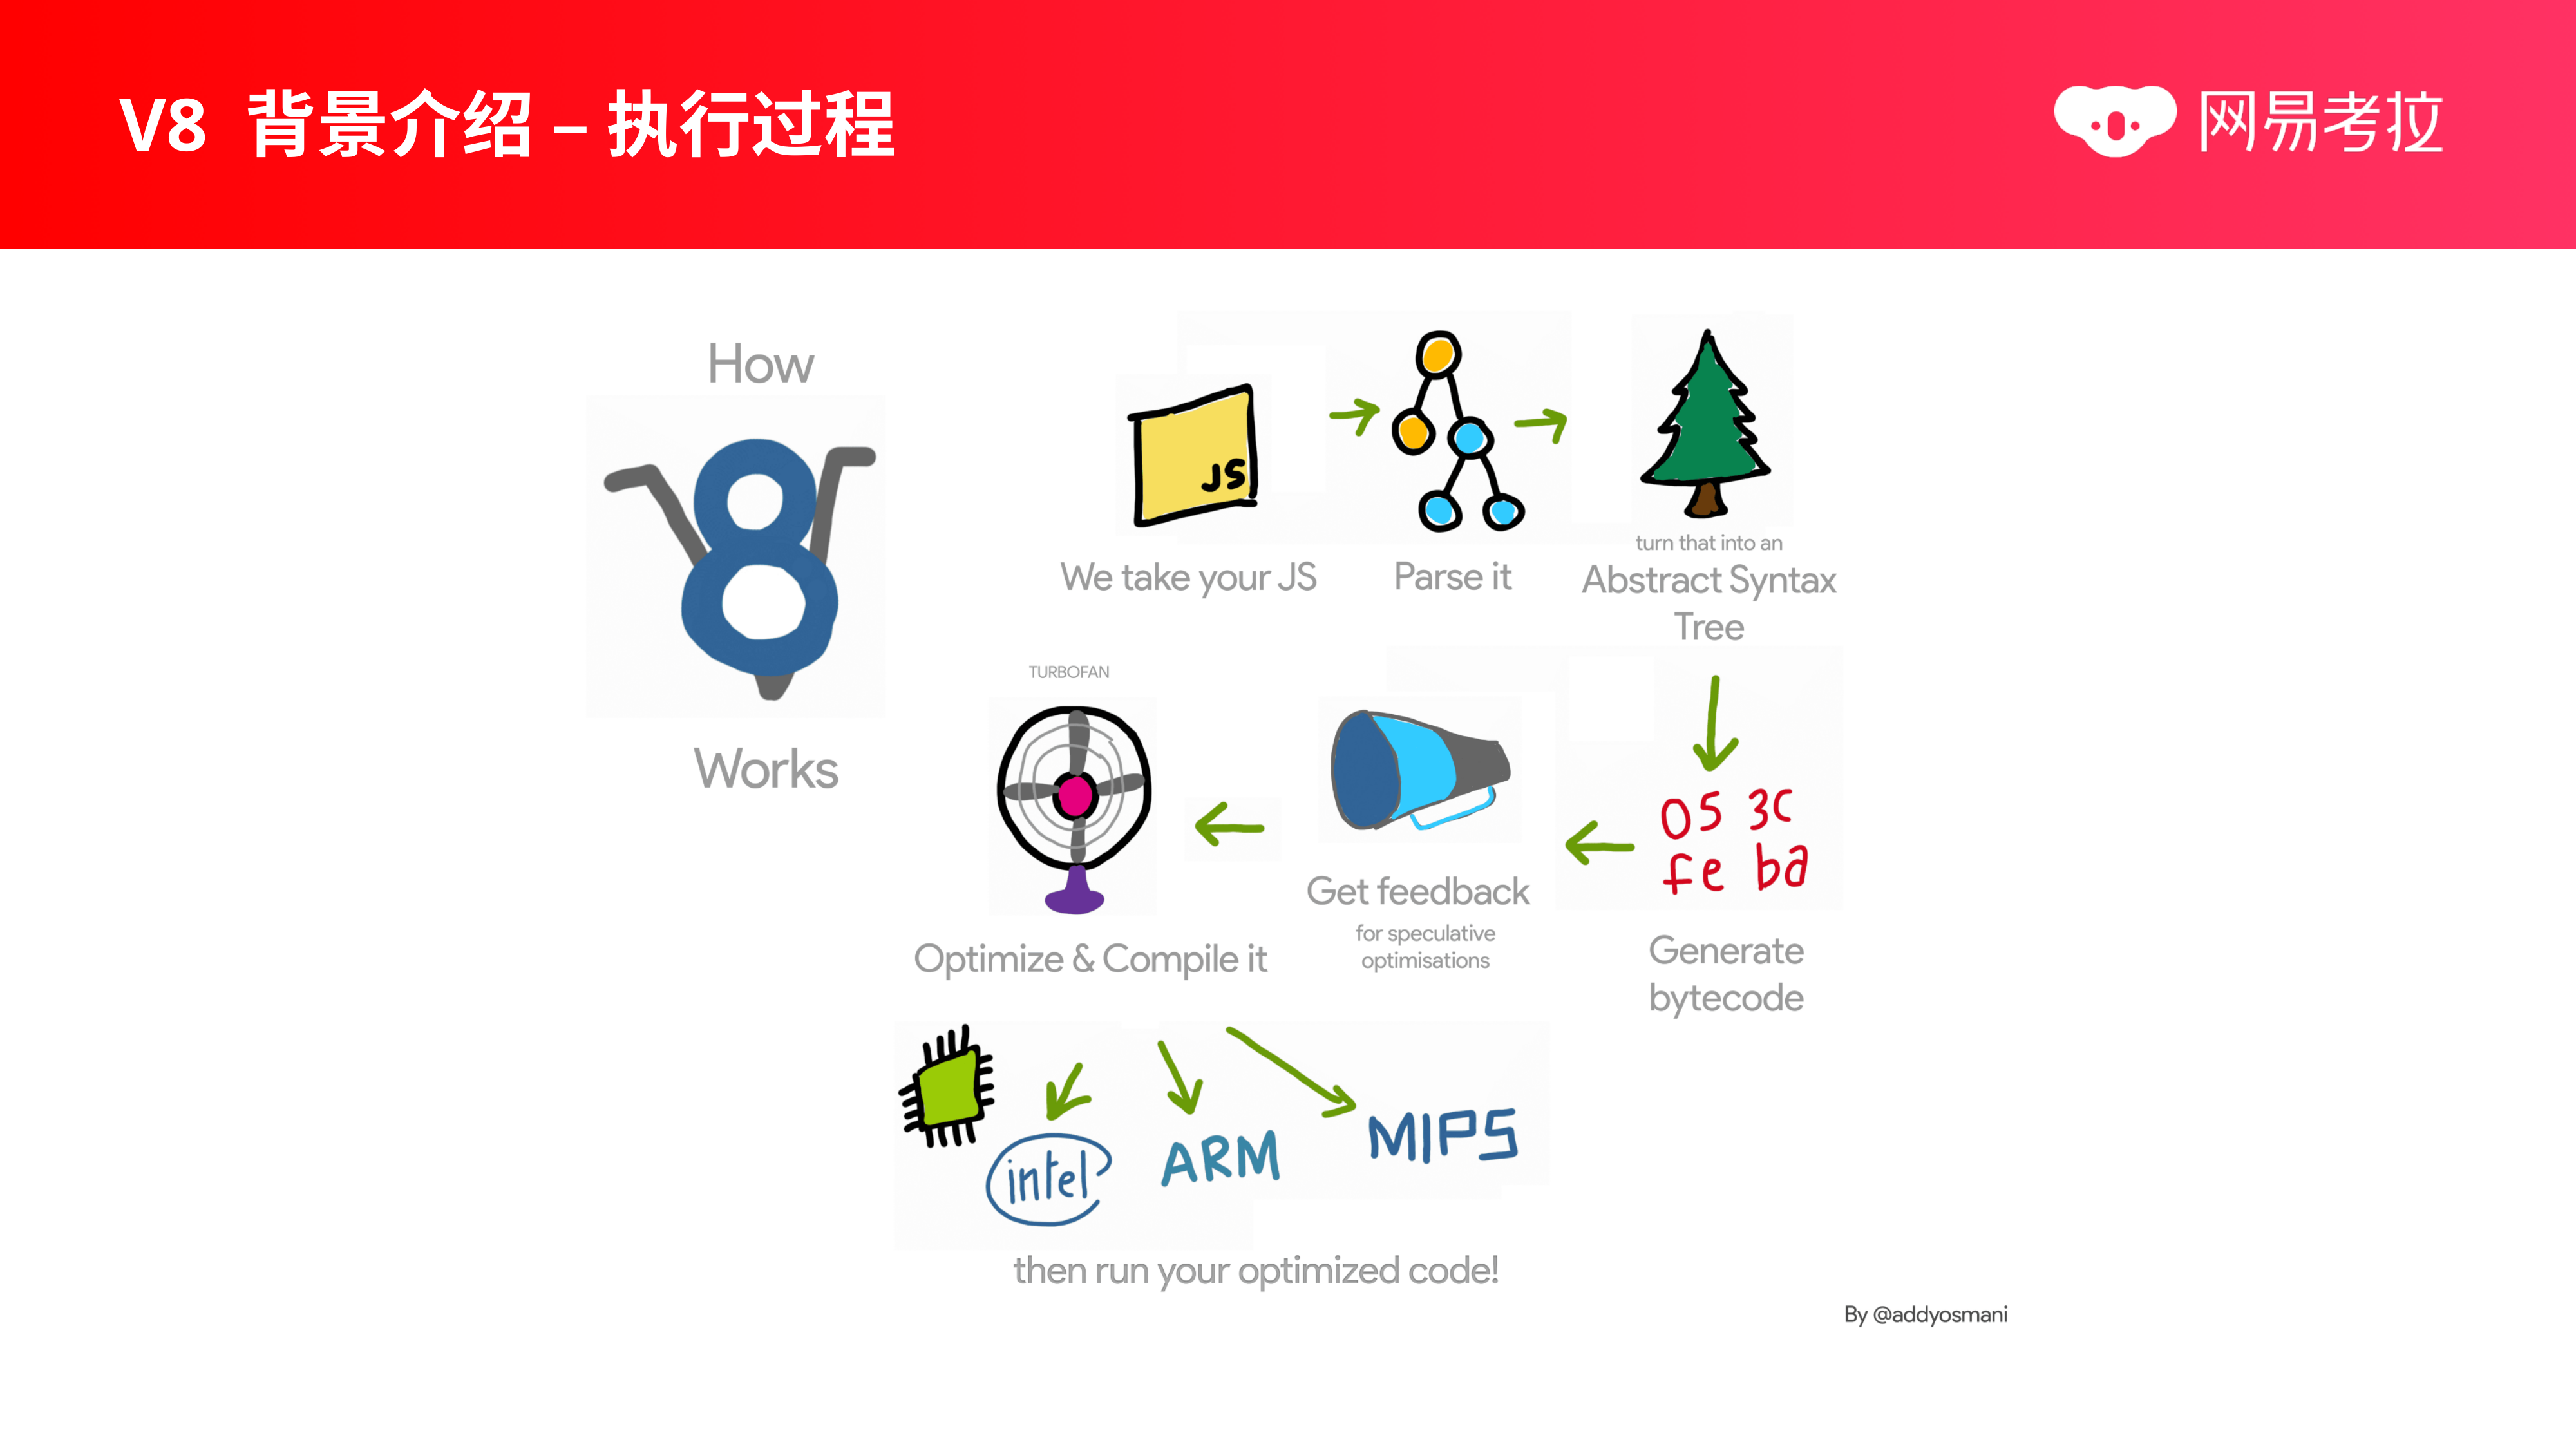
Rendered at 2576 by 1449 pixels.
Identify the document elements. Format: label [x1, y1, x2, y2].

picture [0, 0, 2576, 249]
picture [553, 290, 2023, 1351]
